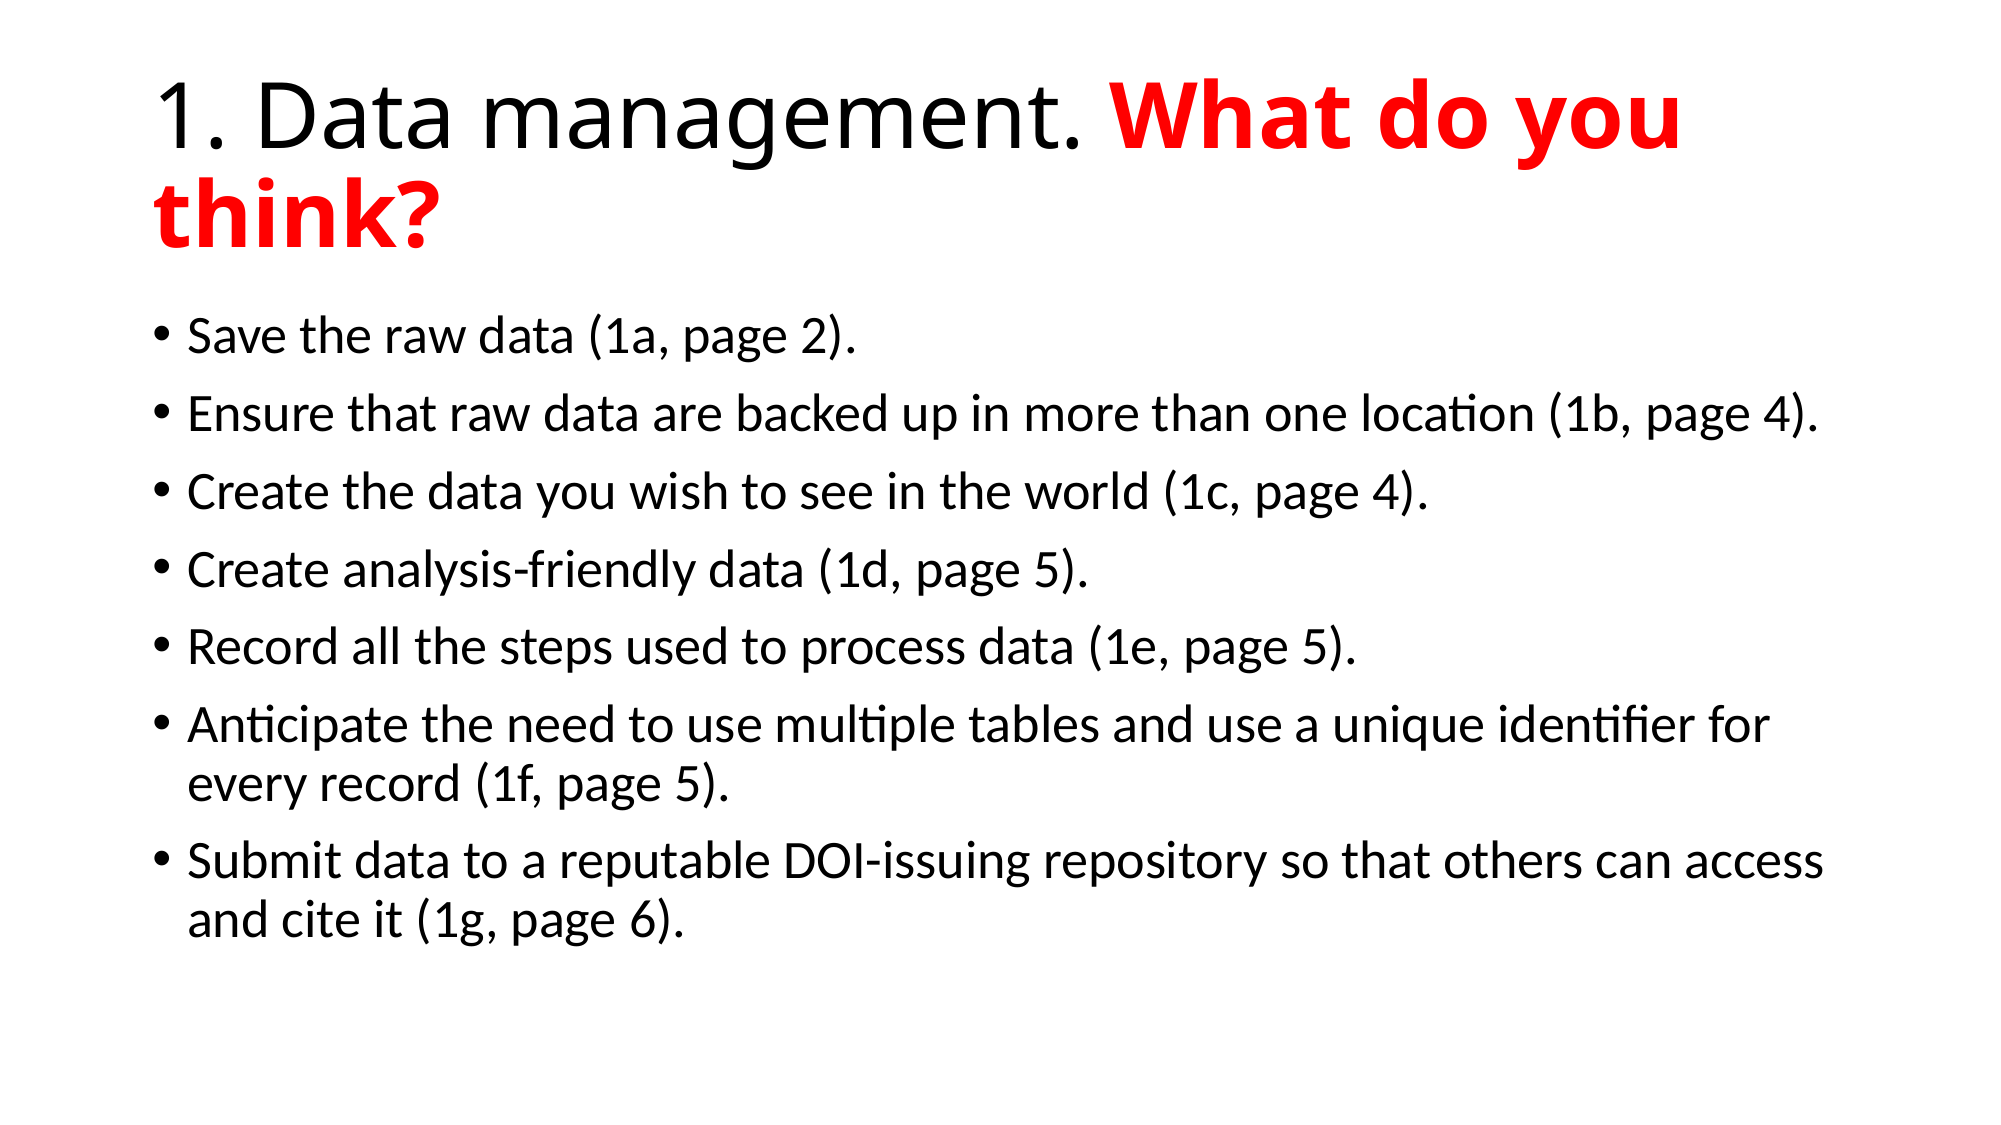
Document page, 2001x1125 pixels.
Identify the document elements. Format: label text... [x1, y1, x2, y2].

list Save the raw data (1a, page 2). Ensure that raw data are backed up in more than one location (1b, page 4). Create the data you wish to see in the world (1c, page 4). Create analysis-friendly data (1d, page 5). Record all the steps used to process data (1e, page 5). Anticipate the need to use multiple tables and use a unique identifier for every record (1f, page 5). Submit data to a reputable DOI-issuing repository so that others can access and cite it (1g, page 6). [137, 299, 1863, 1014]
title 1. Data management. What do you think? [137, 59, 1863, 278]
